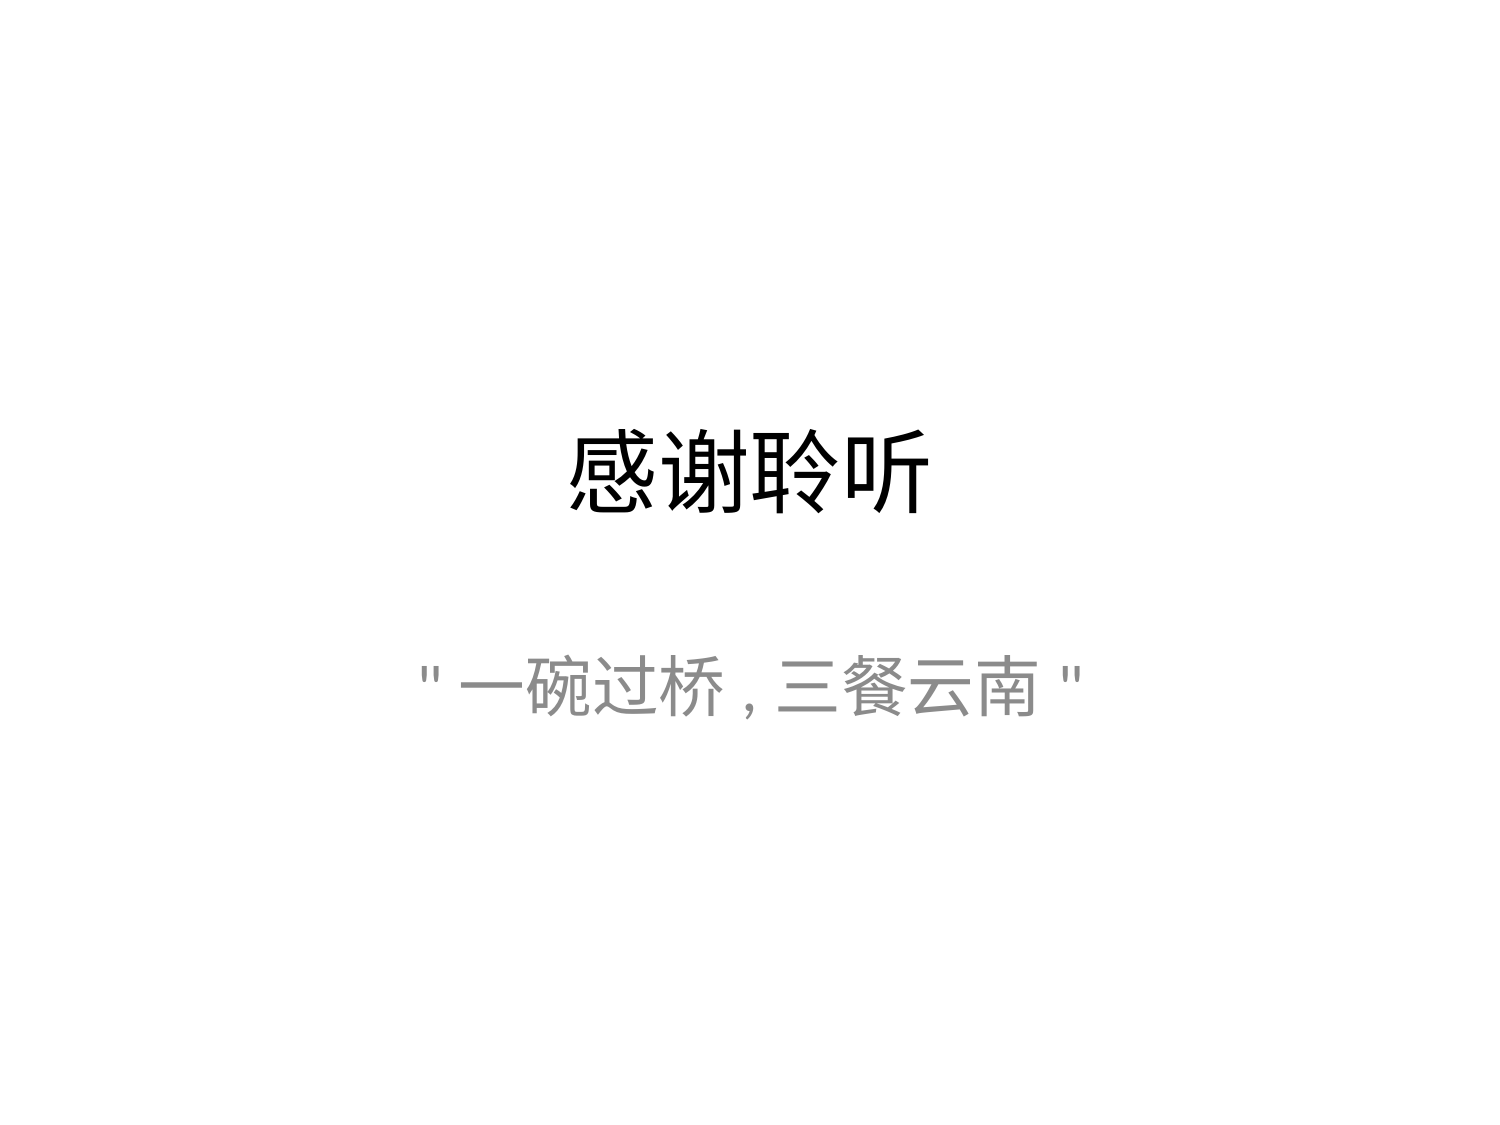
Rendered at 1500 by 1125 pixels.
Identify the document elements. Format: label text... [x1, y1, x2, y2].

subtitle "一碗过桥,三餐云南" [225, 637, 1275, 925]
title 感谢聆听 [112, 349, 1388, 591]
